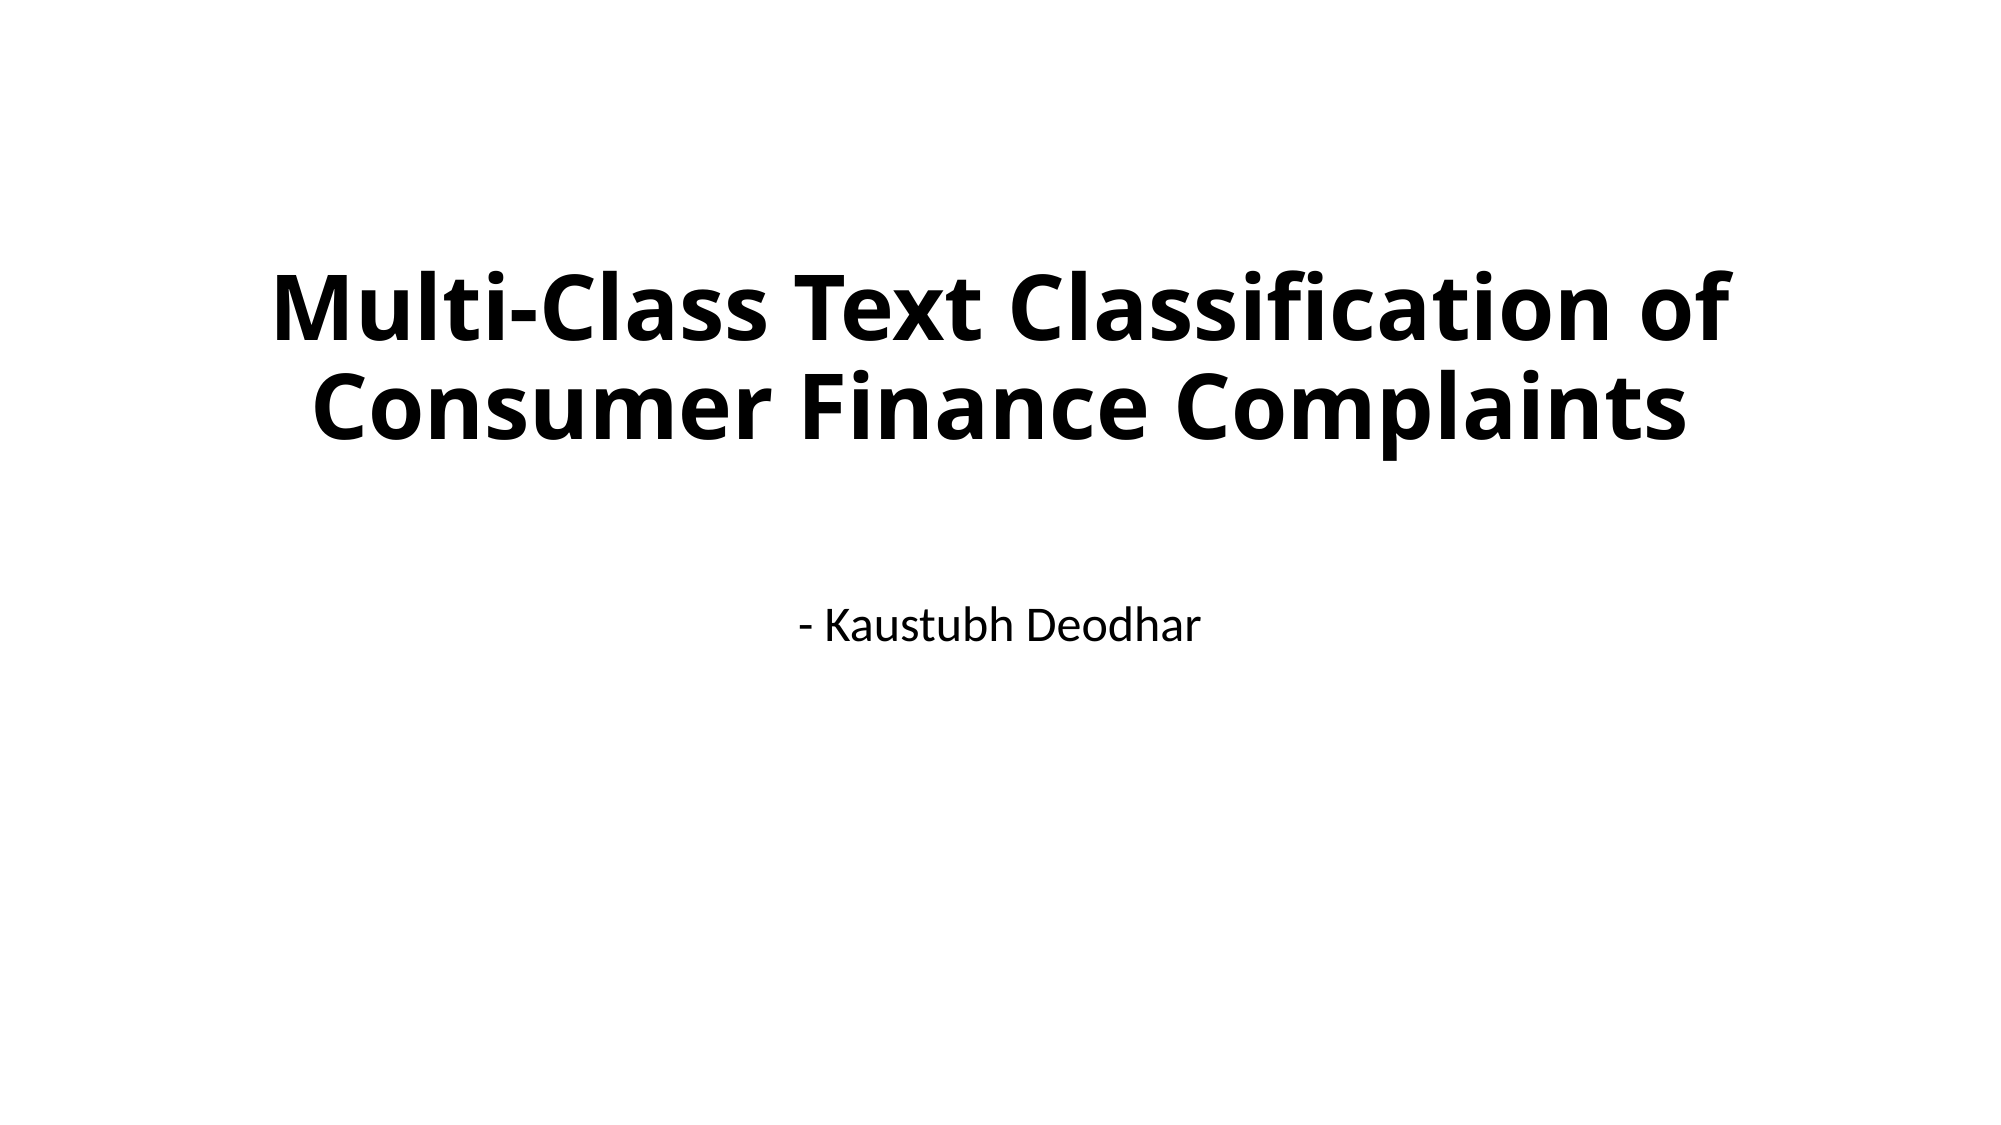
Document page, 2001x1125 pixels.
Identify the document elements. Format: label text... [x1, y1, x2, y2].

title Multi-Class Text Classification of Consumer Finance Complaints [249, 184, 1750, 576]
subtitle - Kaustubh Deodhar [249, 590, 1750, 863]
